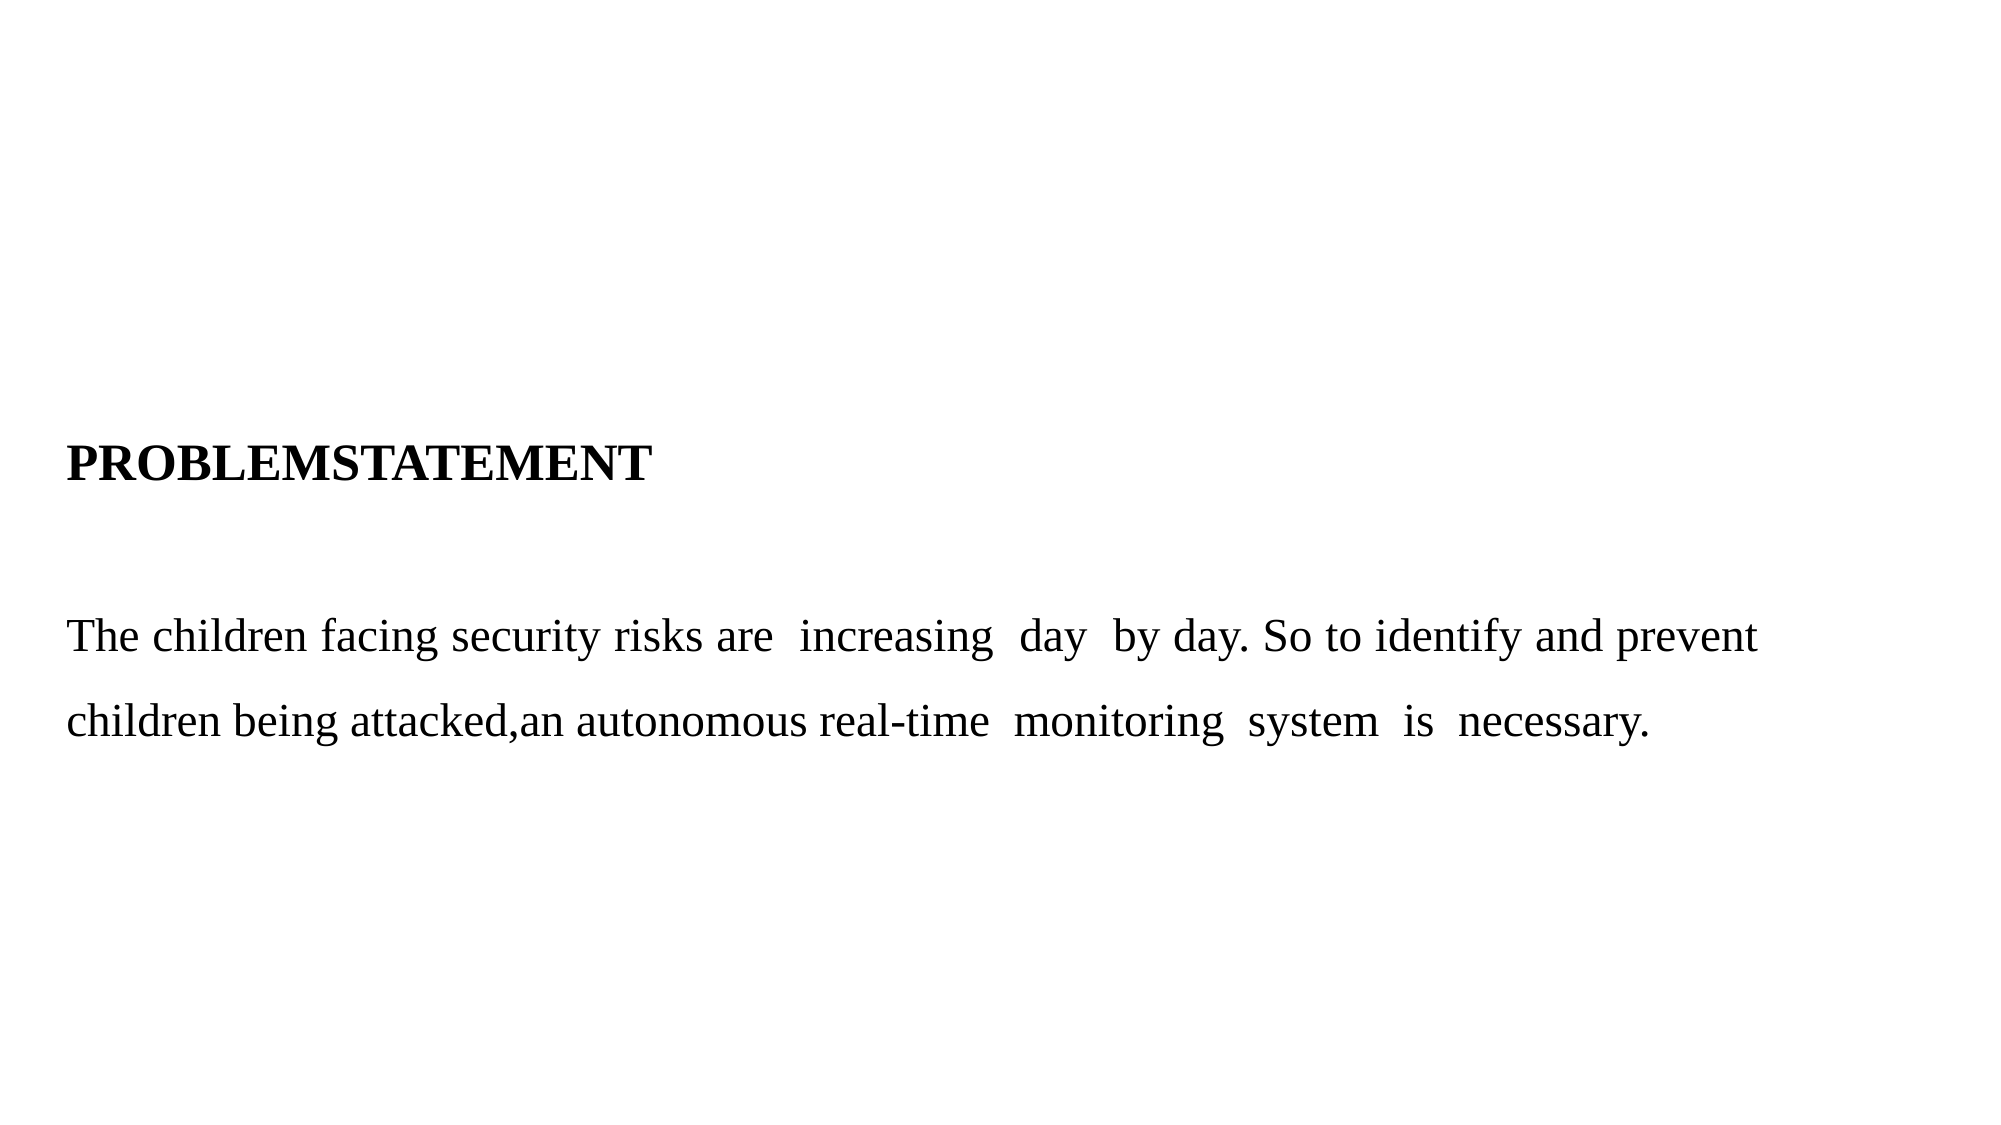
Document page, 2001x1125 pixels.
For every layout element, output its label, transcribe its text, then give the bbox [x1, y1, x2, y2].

title PROBLEMSTATEMENT The children facing security risks are increasing day by day. So to identify and prevent children being attacked,an autonomous real-time monitoring system is necessary. [51, 371, 1777, 754]
